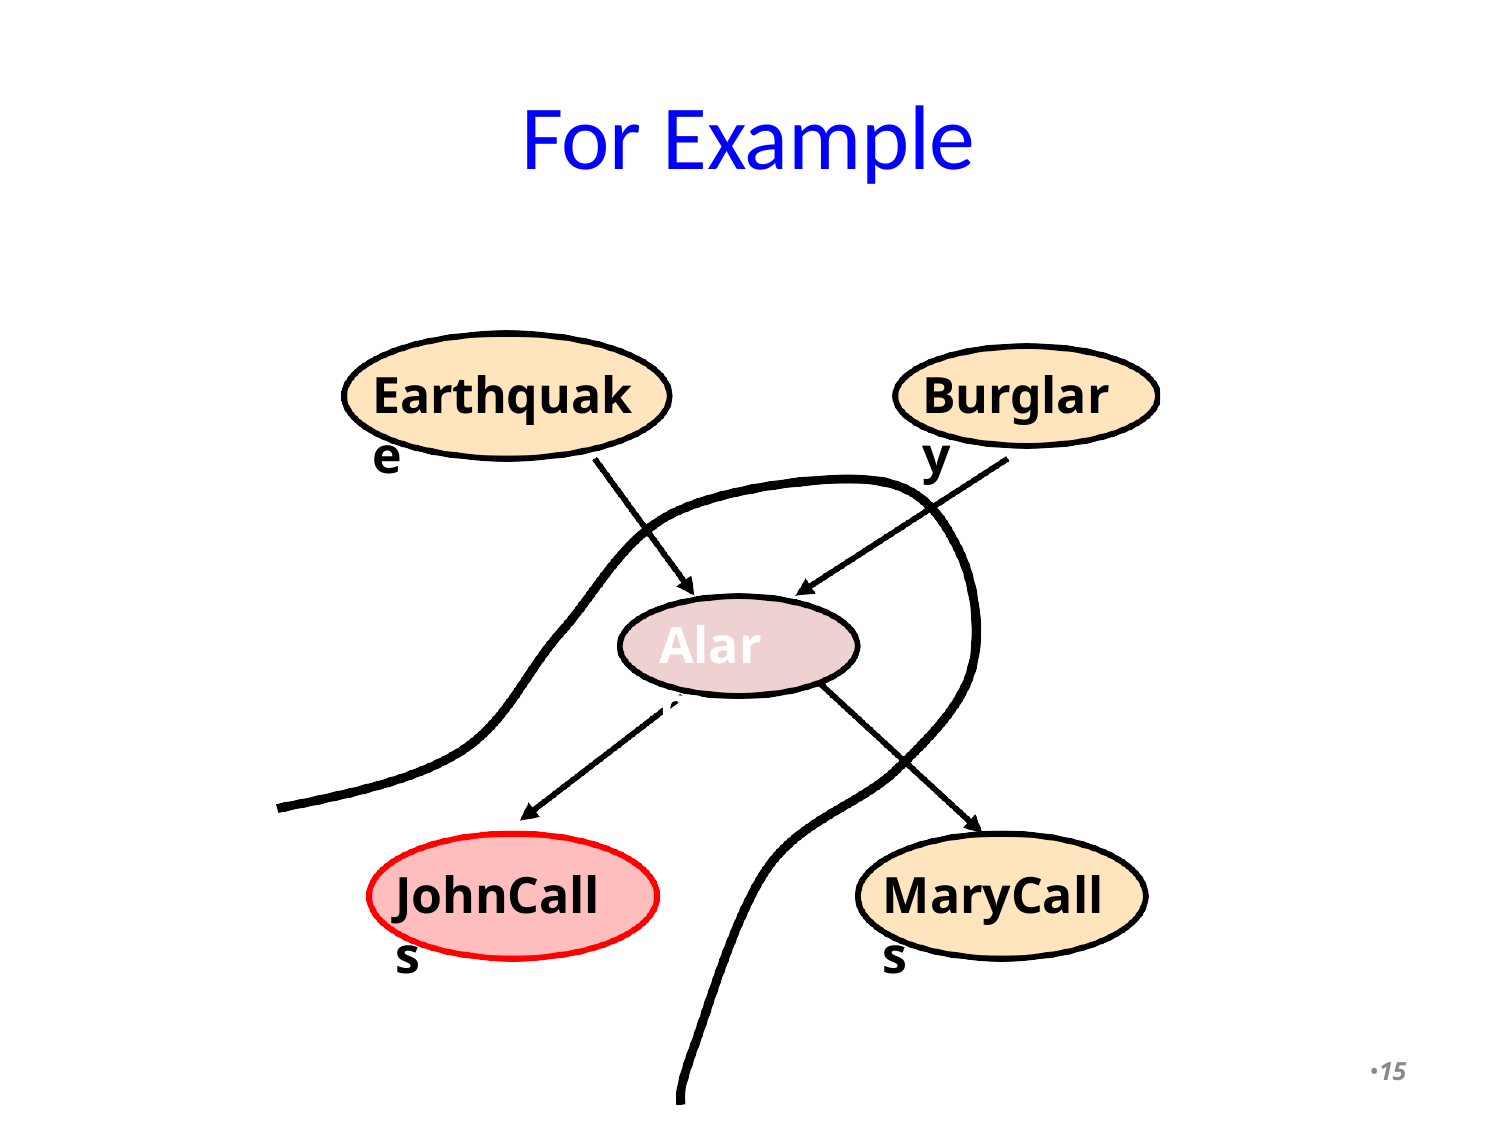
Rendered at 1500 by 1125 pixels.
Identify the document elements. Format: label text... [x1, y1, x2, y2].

text_box [272, 330, 1161, 1110]
text_box Alarm [657, 613, 803, 734]
title For Example [519, 77, 981, 266]
text_box MaryCalls [880, 863, 1120, 984]
text_box Burglary [920, 363, 1126, 484]
slide_number •15 [1367, 1051, 1415, 1125]
text_box JohnCalls [393, 863, 623, 984]
text_box Earthquake [369, 363, 645, 484]
